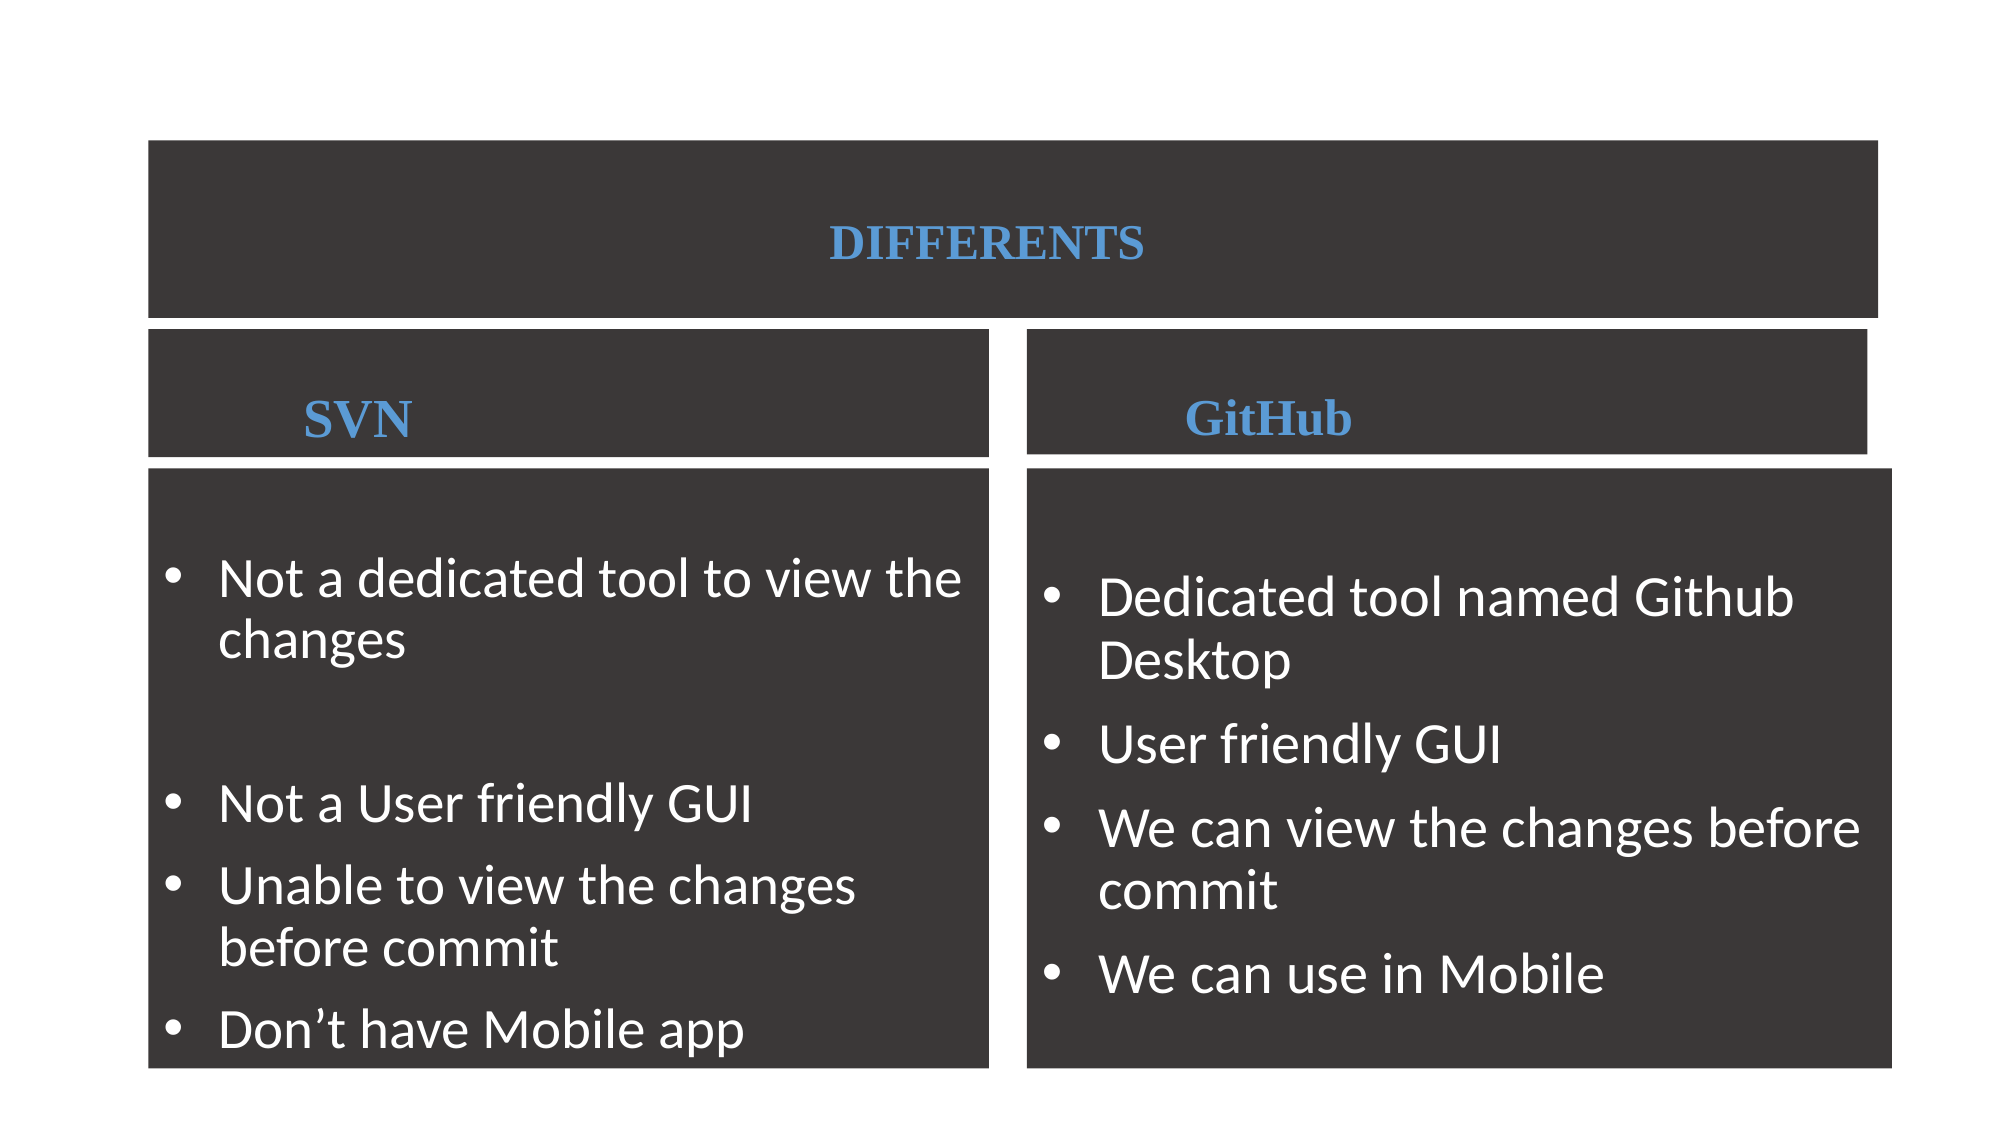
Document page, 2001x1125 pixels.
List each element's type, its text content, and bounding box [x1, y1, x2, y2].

text_box Dedicated tool named Github Desktop User friendly GUI We can view the changes before commit We can use in Mobile [1026, 468, 1892, 1069]
text_box DIFFERENTS [148, 140, 1879, 318]
subtitle Not a dedicated tool to view the changes Not a User friendly GUI Unable to view the changes before commit Don’t have Mobile app [148, 468, 989, 1069]
text_box SVN [148, 329, 989, 458]
text_box GitHub [1026, 329, 1868, 455]
